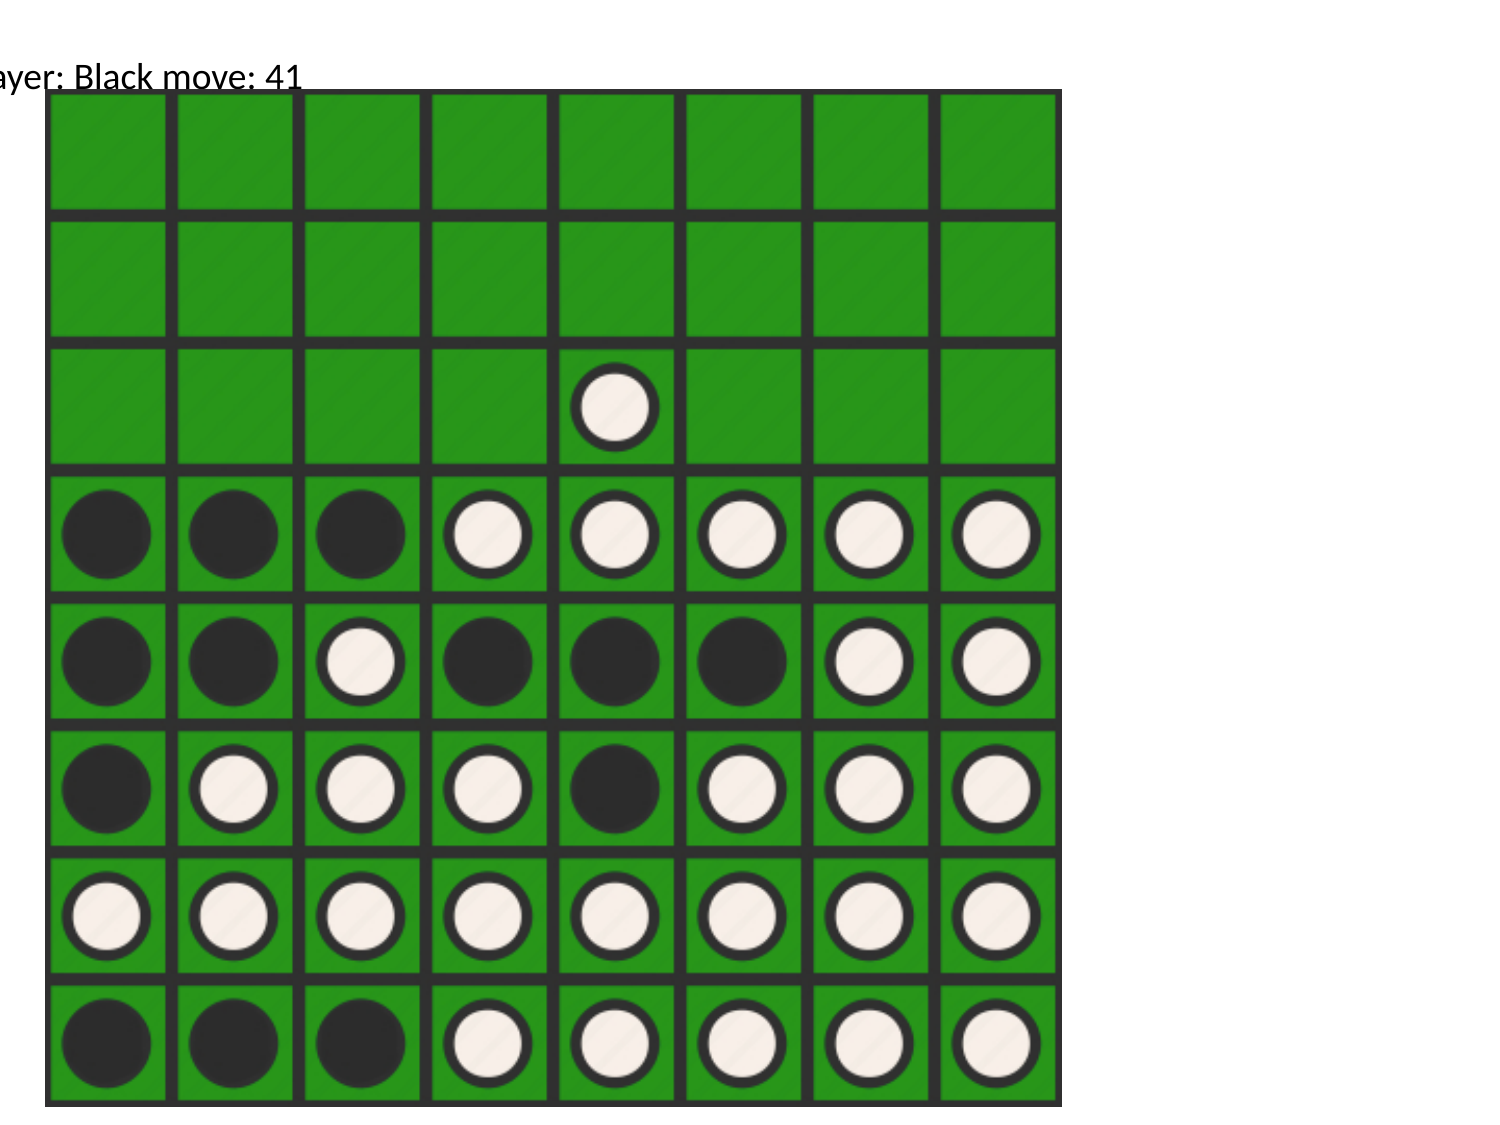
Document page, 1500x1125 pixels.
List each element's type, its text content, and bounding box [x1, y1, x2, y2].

picture [44, 89, 1062, 1107]
text_box turn: 37 player: Black move: 41 [0, 44, 319, 105]
